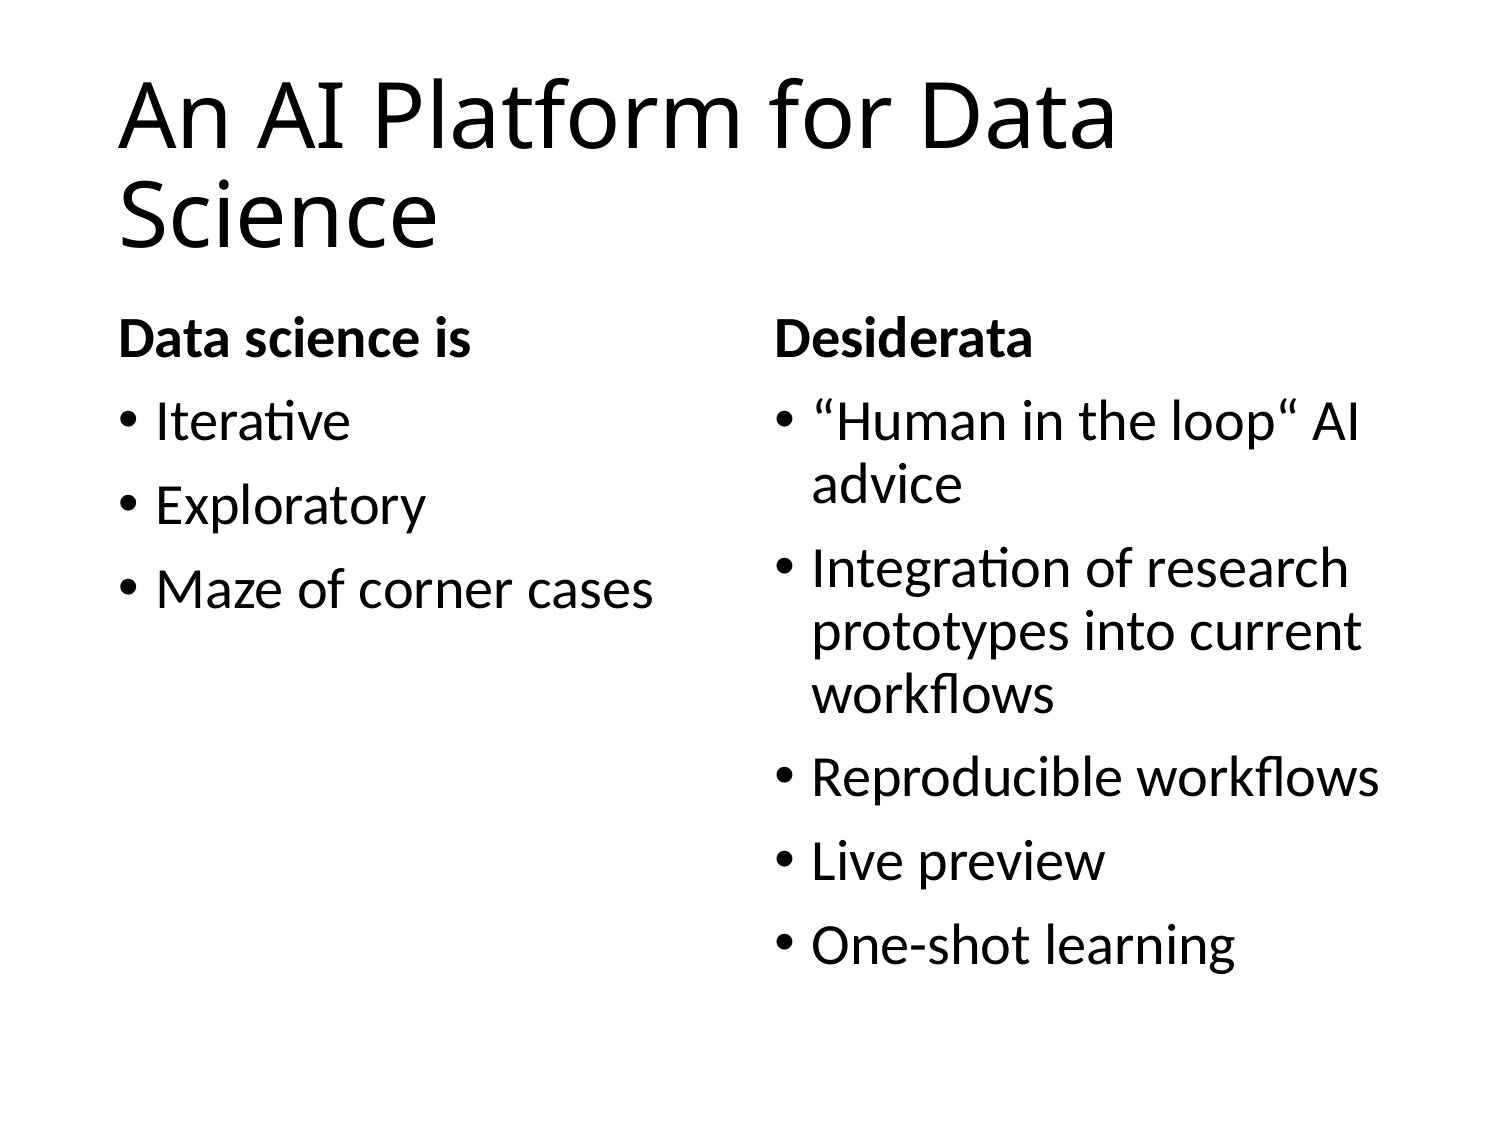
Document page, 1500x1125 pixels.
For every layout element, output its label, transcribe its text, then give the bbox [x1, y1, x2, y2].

text_box Desiderata “Human in the loop“ AI advice Integration of research prototypes into current workflows Reproducible workflows Live preview One-shot learning [759, 299, 1397, 1014]
title An AI Platform for Data Science [103, 59, 1397, 278]
list Data science is Iterative Exploratory Maze of corner cases [103, 299, 741, 1014]
